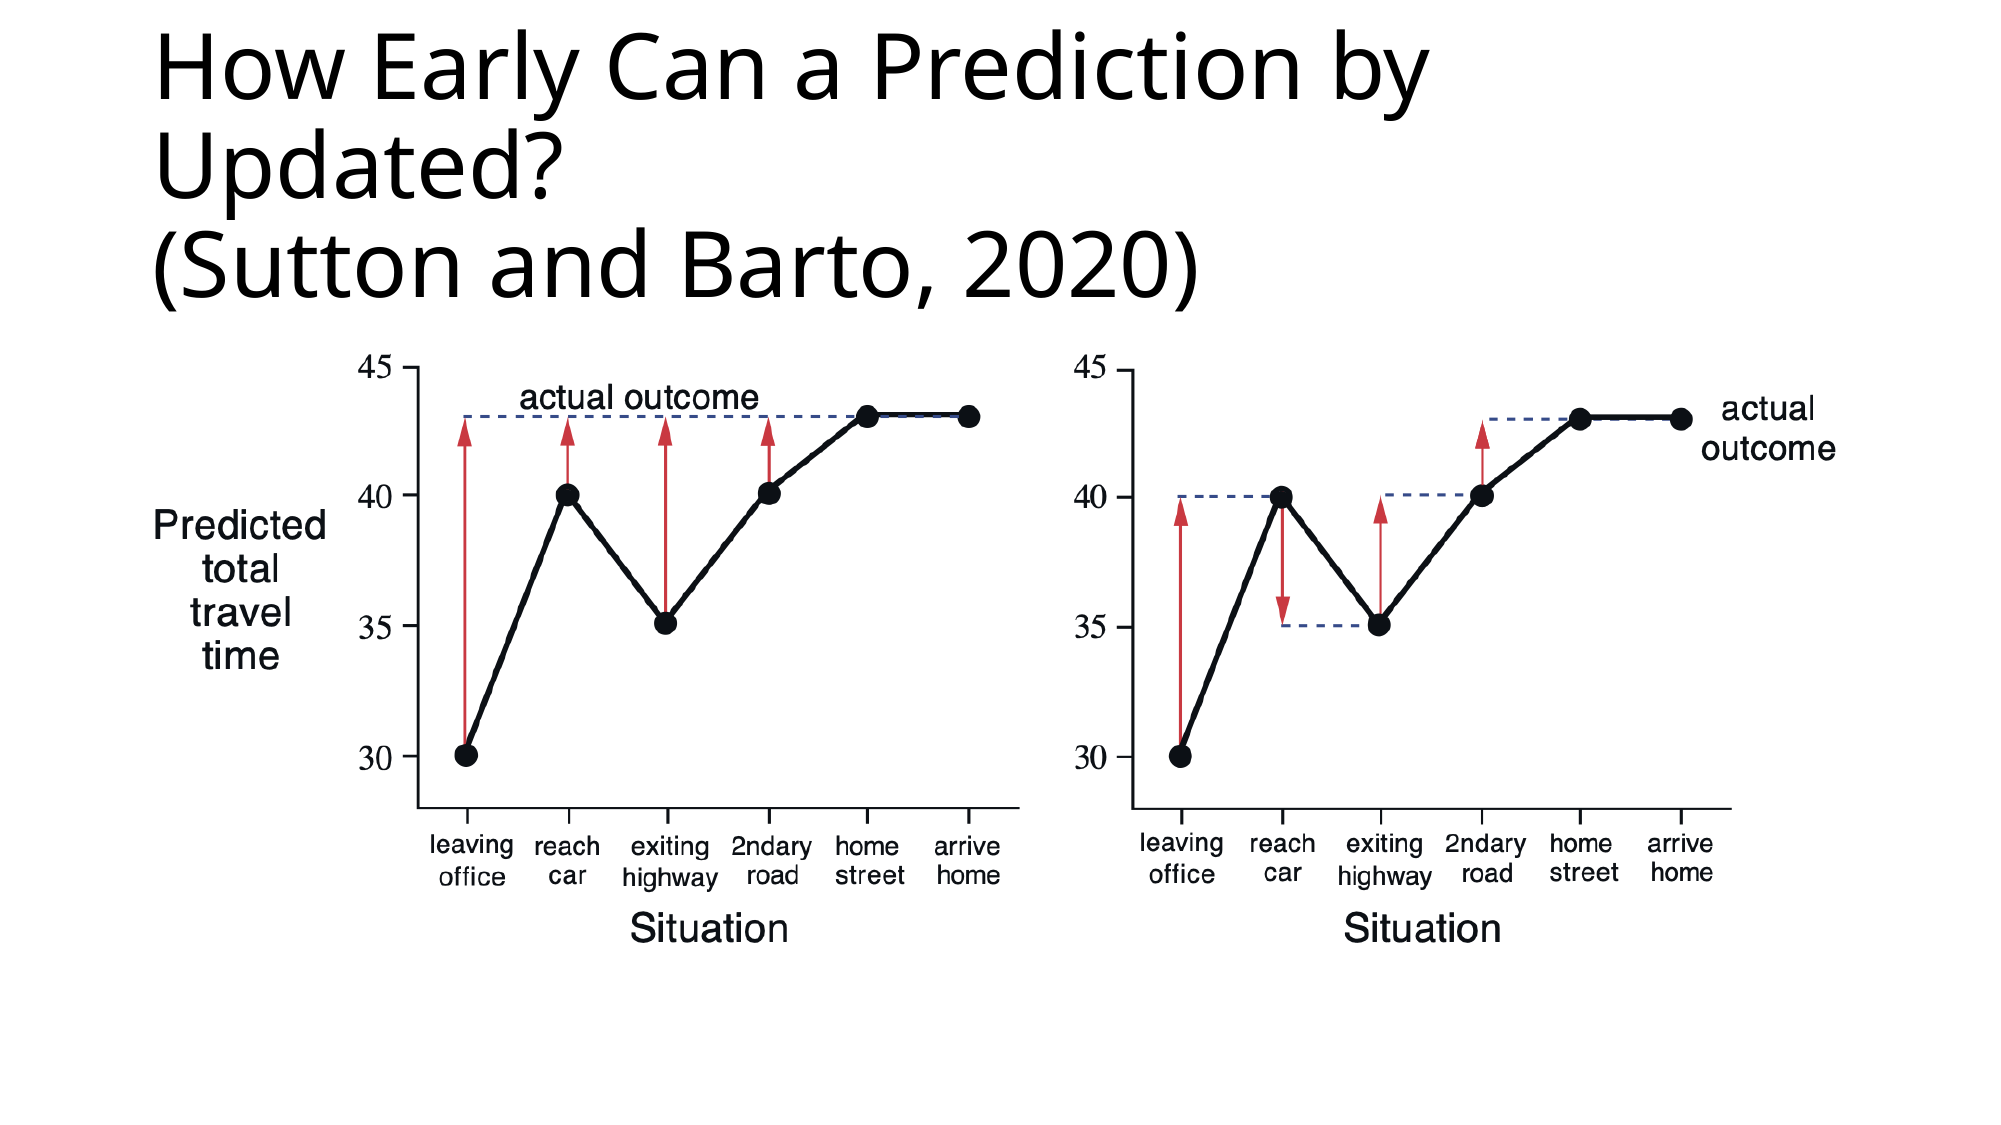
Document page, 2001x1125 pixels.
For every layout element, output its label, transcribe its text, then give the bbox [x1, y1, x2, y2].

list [136, 325, 1863, 988]
title How Early Can a Prediction by Updated? (Sutton and Barto, 2020) [137, 59, 1863, 278]
